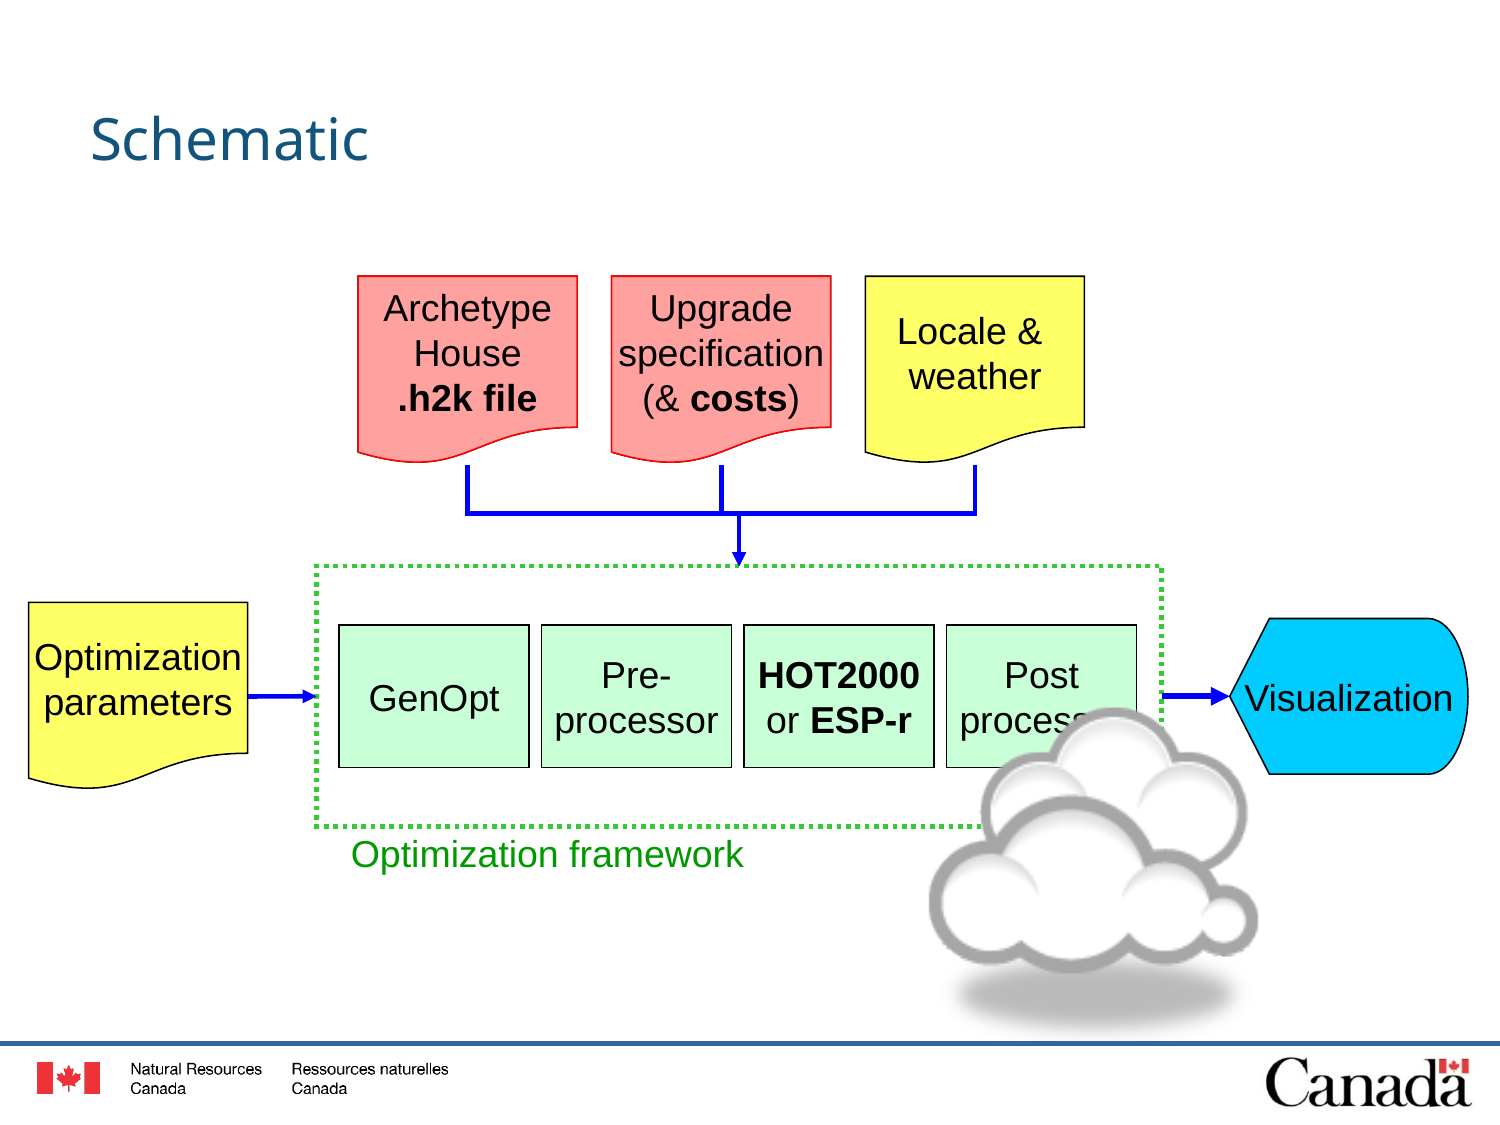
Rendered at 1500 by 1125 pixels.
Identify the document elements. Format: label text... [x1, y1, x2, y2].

text_box Locale & weather [865, 276, 1085, 463]
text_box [548, 373, 659, 645]
text_box Upgrade specification (& costs) [611, 276, 831, 463]
text_box Pre- processor [541, 625, 732, 768]
text_box Visualization [1236, 618, 1468, 775]
picture [37, 1062, 448, 1094]
title Schematic [75, 37, 1350, 238]
text_box [316, 566, 917, 827]
text_box GenOpt [339, 625, 530, 768]
picture [917, 683, 1274, 1041]
text_box [912, 566, 1162, 683]
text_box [675, 499, 786, 518]
text_box Post processer [946, 625, 1137, 683]
text_box Optimization parameters [28, 602, 248, 789]
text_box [802, 391, 912, 627]
text_box HOT2000 or ESP-r [744, 625, 935, 768]
text_box Optimization framework [336, 822, 760, 883]
text_box Archetype House .h2k file [358, 276, 578, 463]
picture [1262, 1054, 1475, 1109]
